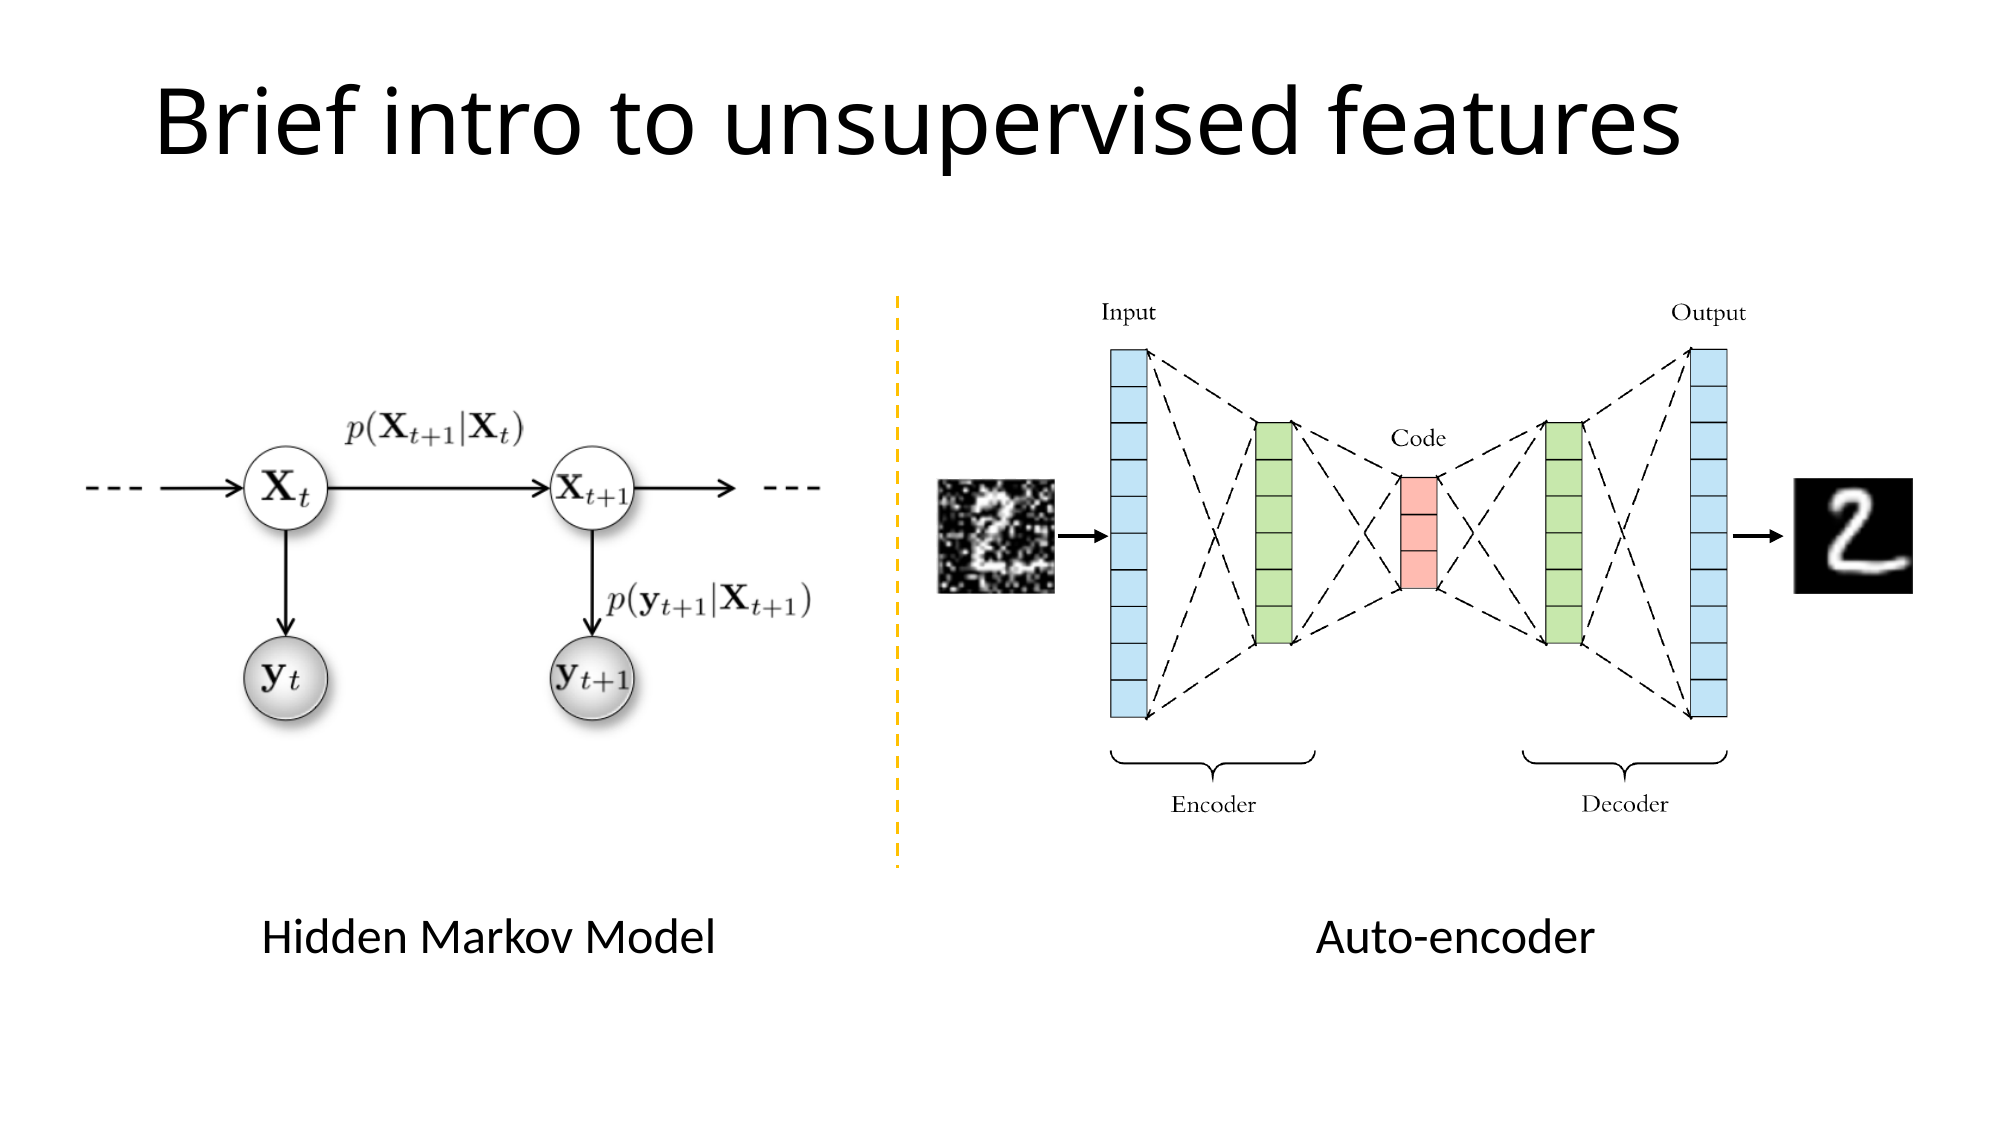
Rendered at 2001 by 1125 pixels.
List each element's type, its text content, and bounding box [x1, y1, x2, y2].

picture [1792, 478, 1913, 594]
title Brief intro to unsupervised features [137, 15, 1863, 234]
picture [936, 478, 1055, 594]
text_box Auto-encoder [1301, 895, 1611, 971]
text_box Hidden Markov Model [246, 895, 732, 971]
picture [1093, 295, 1755, 821]
picture [67, 337, 897, 792]
